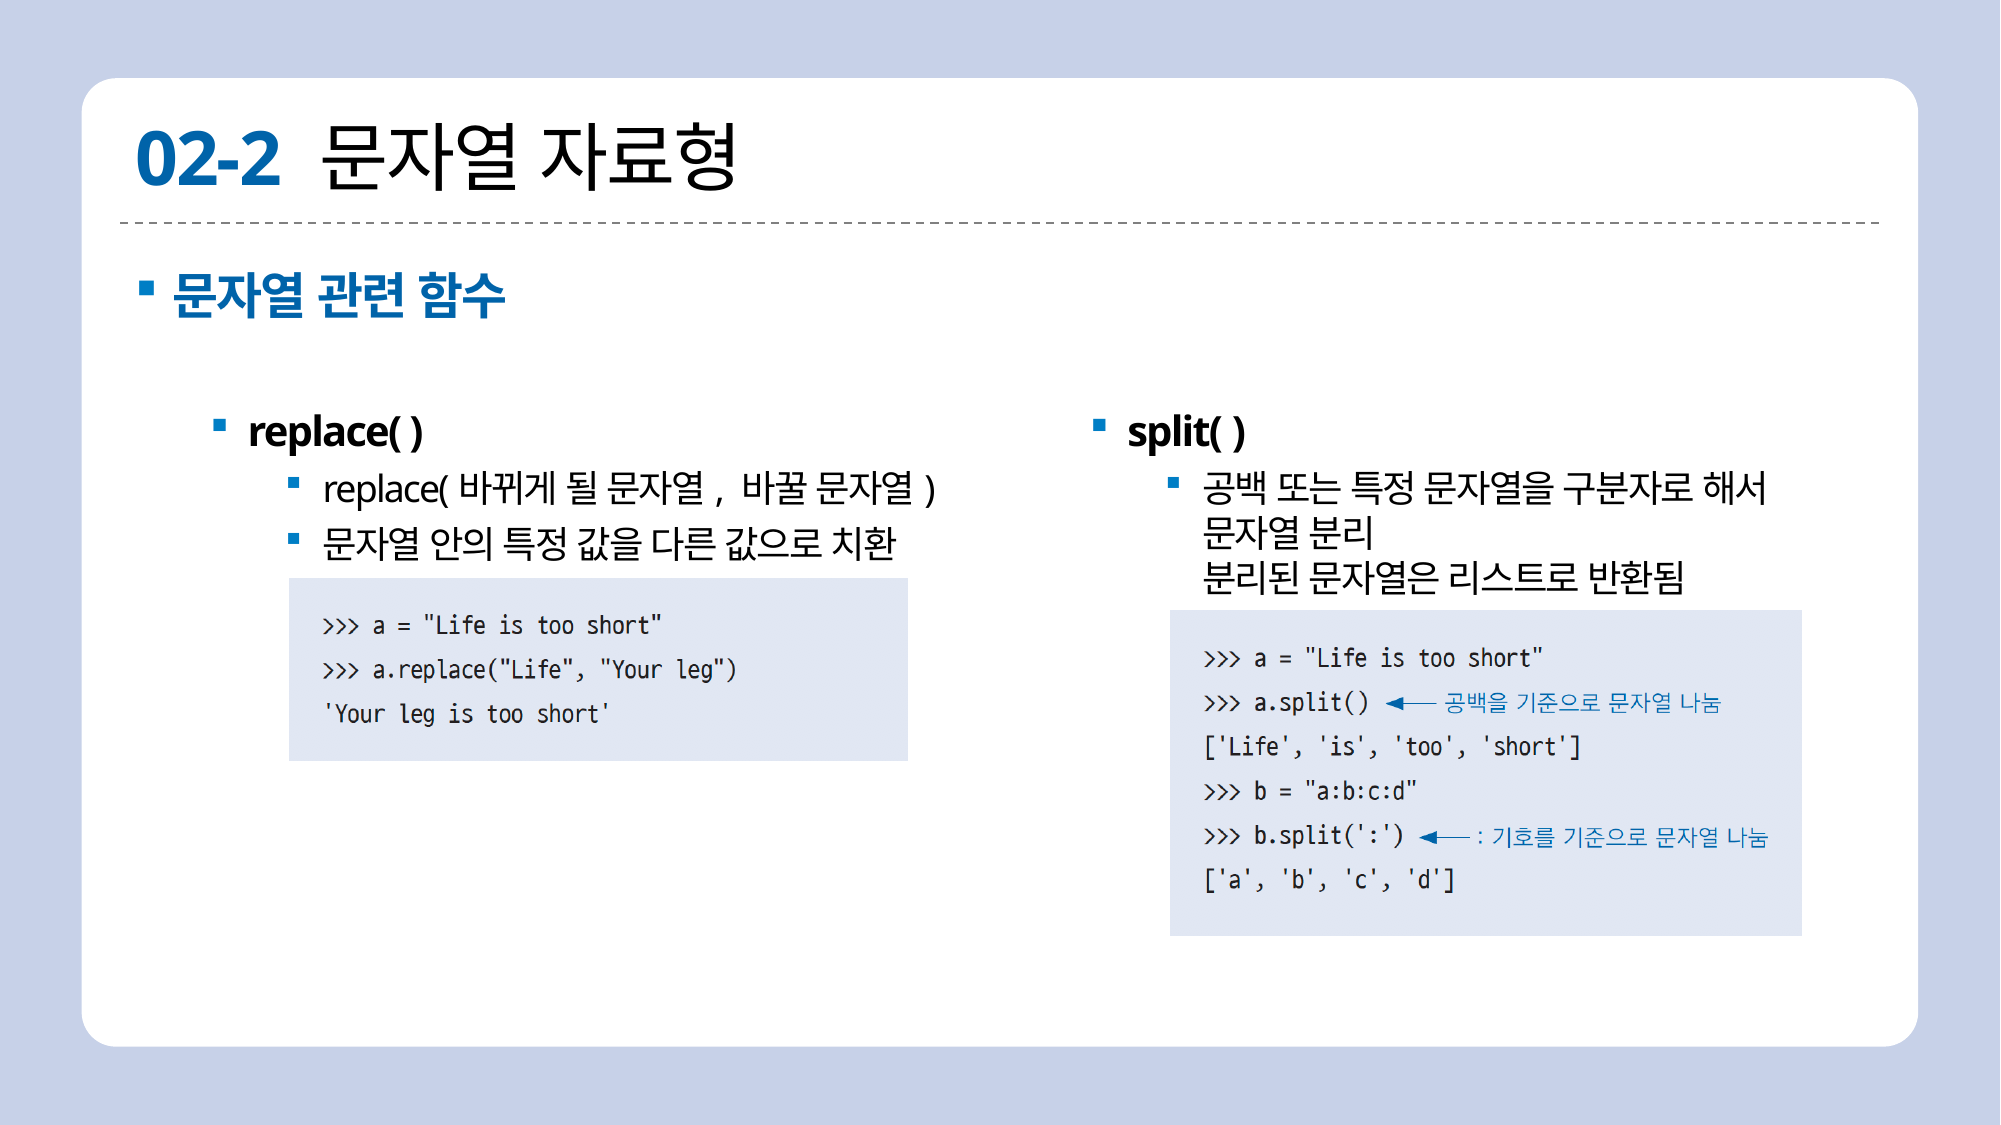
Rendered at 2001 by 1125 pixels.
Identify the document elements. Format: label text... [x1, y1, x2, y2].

picture [1169, 610, 1802, 936]
title 02-2 문자열 자료형 [120, 109, 1880, 209]
list 문자열 관련 함수 replace( ) replace(바뀌게 될 문자열, 바꿀 문자열) 문자열 안의 특정 값을 다른 값으로 치환 [120, 257, 999, 1009]
list split( ) 공백 또는 특정 문자열을 구분자로 해서 문자열 분리 분리된 문자열은 리스트로 반환됨 [999, 257, 1880, 1009]
picture [289, 578, 908, 761]
